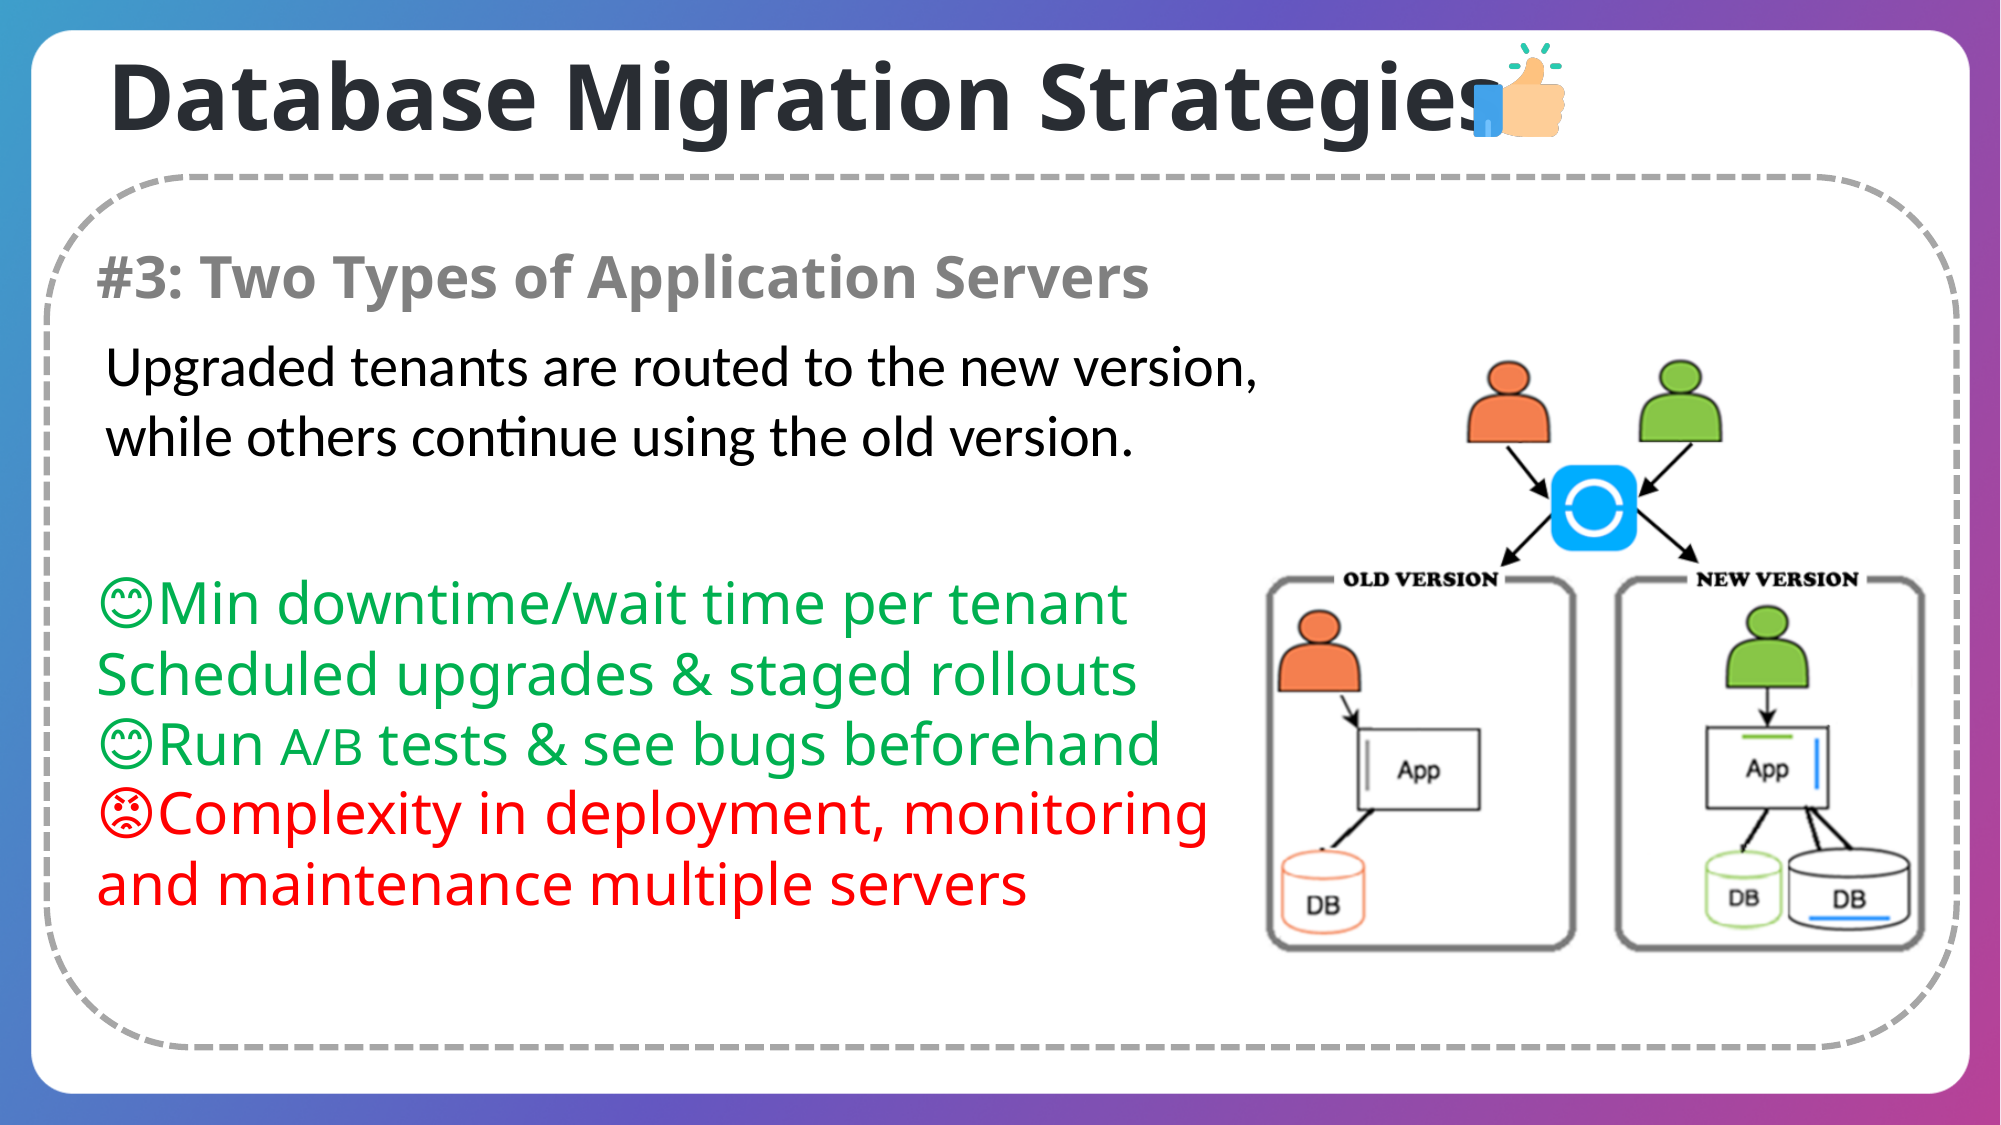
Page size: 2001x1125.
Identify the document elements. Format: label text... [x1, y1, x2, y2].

picture [0, 0, 2001, 1125]
title Database Migration Strategies [92, 43, 1818, 159]
text_box 😊Min downtime/wait time per tenant Scheduled upgrades & staged rollouts 😊Run A/B tests & see bugs beforehand 😡Complexity in deployment, monitoring and maintenance multiple servers [81, 559, 1259, 924]
text_box Upgraded tenants are routed to the new version, while others continue using the old version. [90, 320, 1293, 476]
text_box [46, 176, 1957, 1048]
